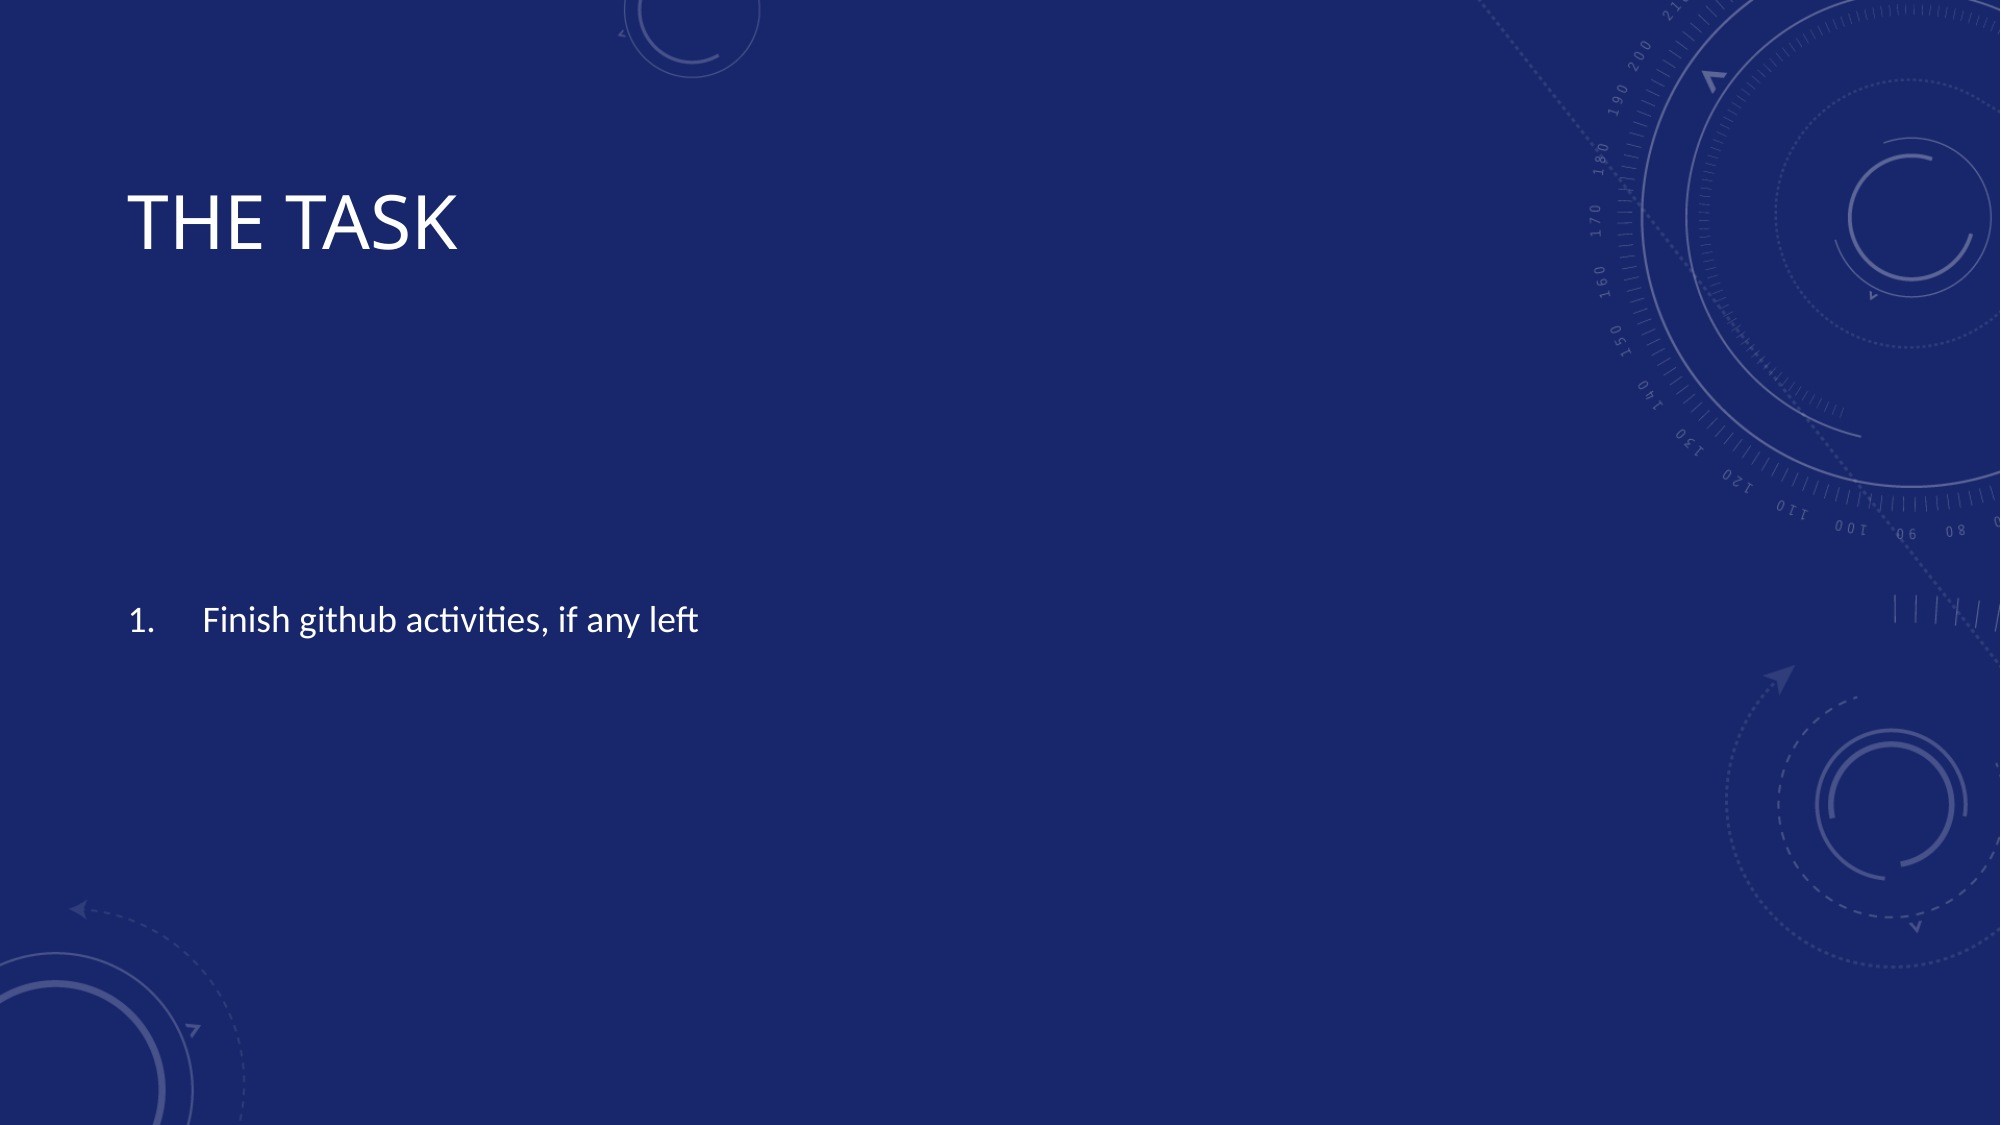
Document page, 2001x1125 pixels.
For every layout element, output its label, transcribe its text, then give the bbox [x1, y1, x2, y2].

list Finish github activities, if any left [112, 351, 1775, 950]
title The task [112, 99, 1775, 339]
picture [0, 0, 2000, 1125]
